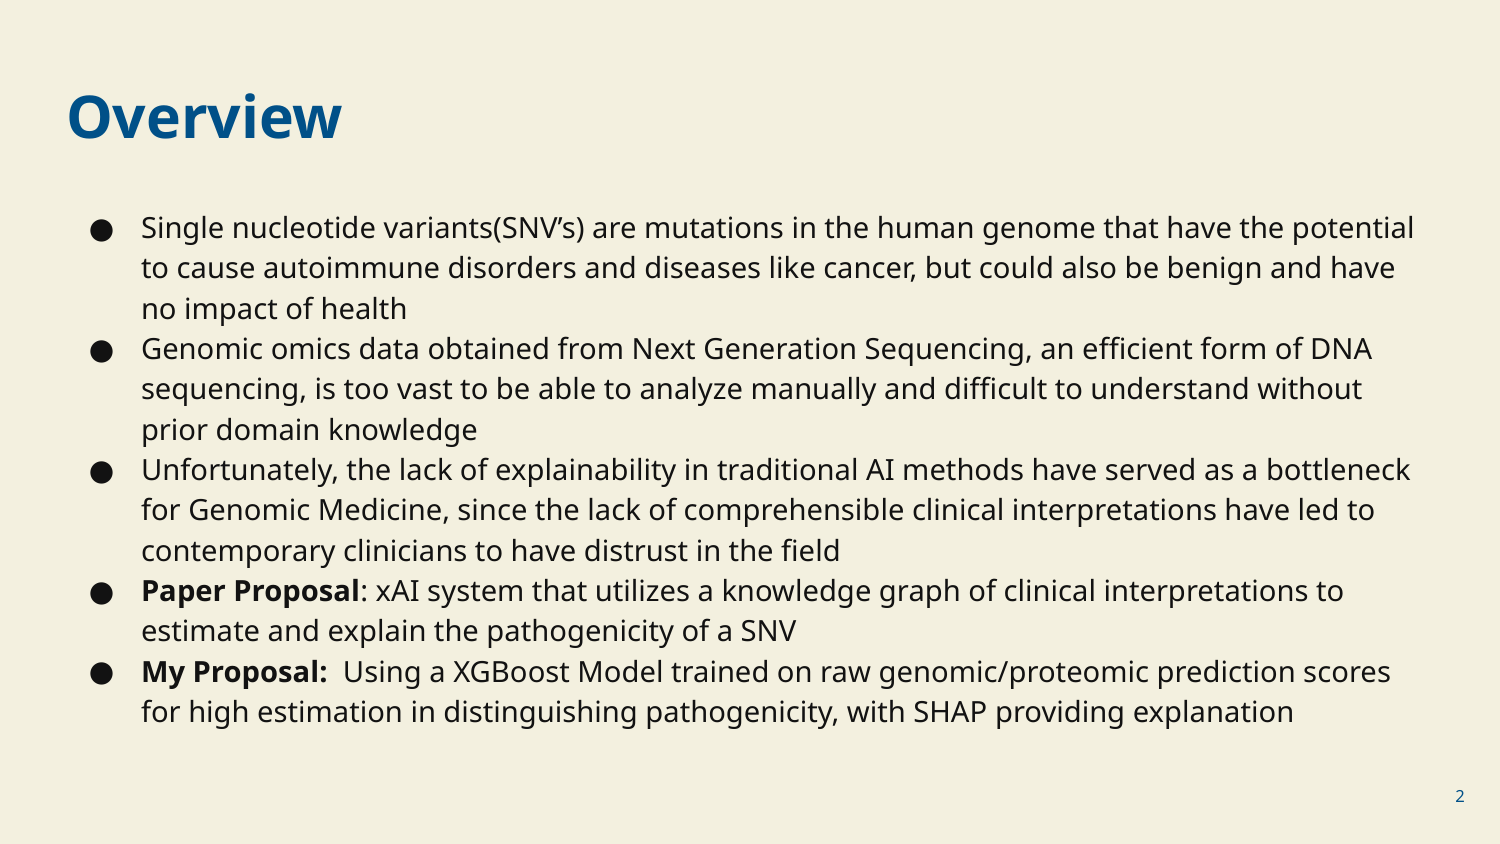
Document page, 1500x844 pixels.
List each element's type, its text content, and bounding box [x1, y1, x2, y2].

list Single nucleotide variants(SNV’s) are mutations in the human genome that have the potential to cause autoimmune disorders and diseases like cancer, but could also be benign and have no impact of health Genomic omics data obtained from Next Generation Sequencing, an efficient form of DNA sequencing, is too vast to be able to analyze manually and difficult to understand without prior domain knowledge Unfortunately, the lack of explainability in traditional AI methods have served as a bottleneck for Genomic Medicine, since the lack of comprehensible clinical interpretations have led to contemporary clinicians to have distrust in the field Paper Proposal: xAI system that utilizes a knowledge graph of clinical interpretations to estimate and explain the pathogenicity of a SNV My Proposal: Using a XGBoost Model trained on raw genomic/proteomic prediction scores for high estimation in distinguishing pathogenicity, with SHAP providing explanation [51, 189, 1449, 750]
title Overview [51, 72, 1449, 167]
slide_number ‹#› [1389, 764, 1480, 830]
